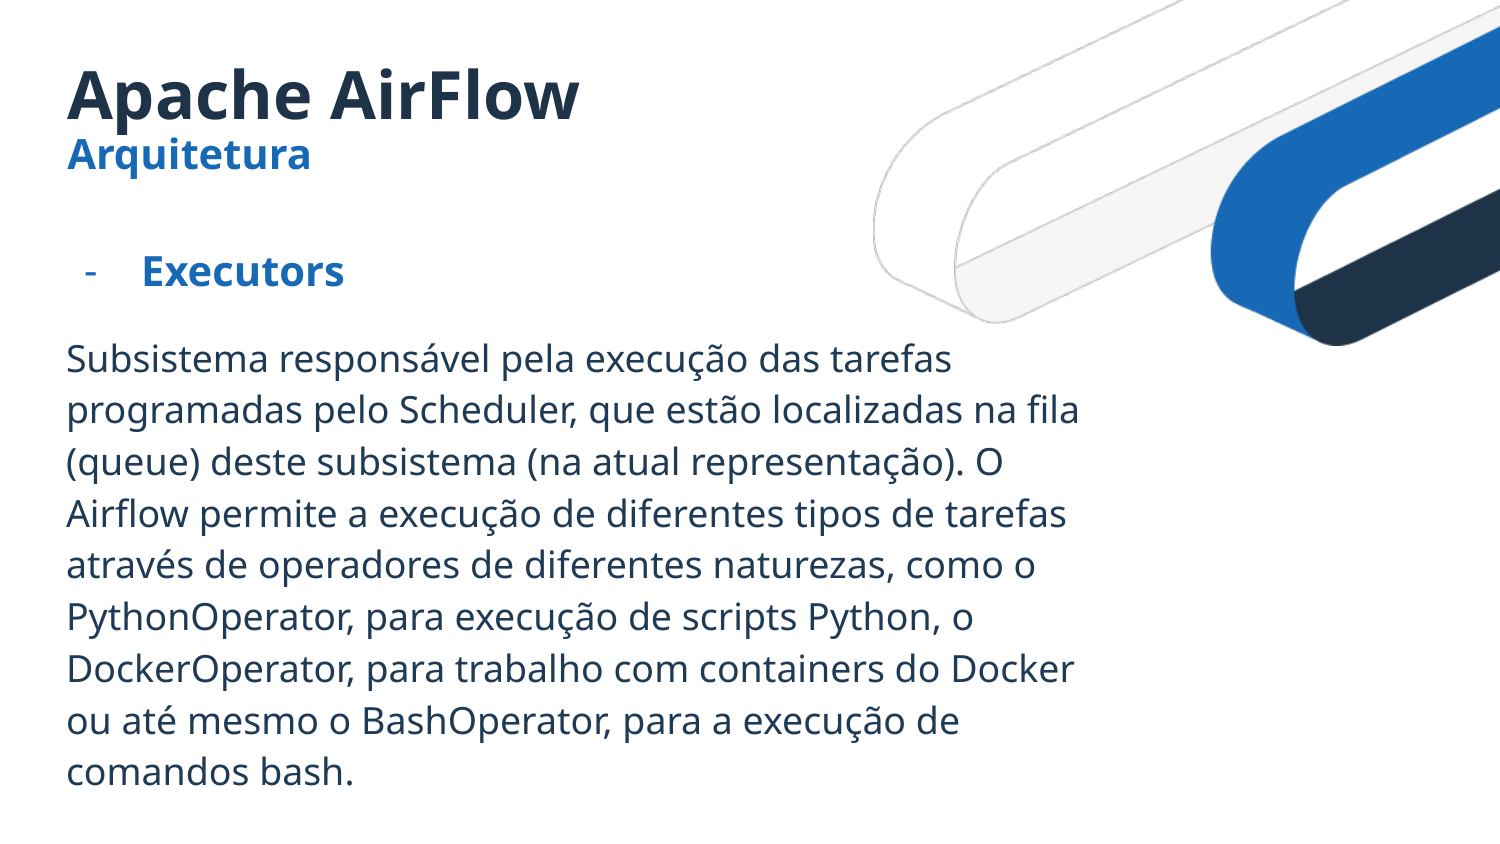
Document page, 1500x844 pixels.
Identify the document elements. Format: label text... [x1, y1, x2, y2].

list Executors Subsistema responsável pela execução das tarefas programadas pelo Scheduler, que estão localizadas na fila (queue) deste subsistema (na atual representação). O Airflow permite a execução de diferentes tipos de tarefas através de operadores de diferentes naturezas, como o PythonOperator, para execução de scripts Python, o DockerOperator, para trabalho com containers do Docker ou até mesmo o BashOperator, para a execução de comandos bash. [51, 221, 1118, 810]
subtitle Arquitetura [52, 112, 1119, 243]
title Apache AirFlow [52, 0, 1119, 112]
picture [1118, 0, 1500, 346]
